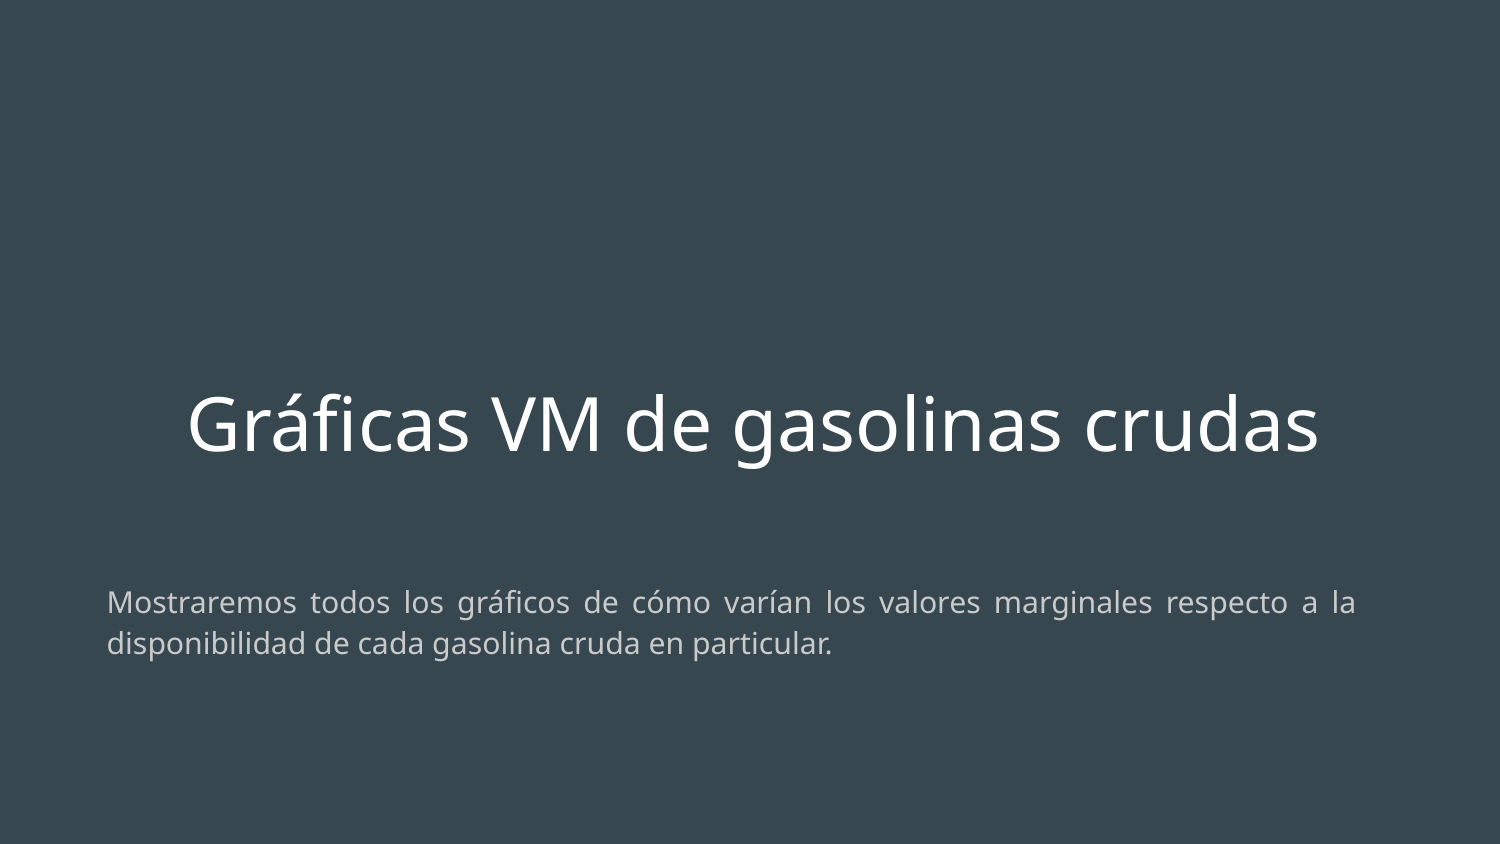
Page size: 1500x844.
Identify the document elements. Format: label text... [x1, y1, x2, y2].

subtitle Mostraremos todos los gráficos de cómo varían los valores marginales respecto a la disponibilidad de cada gasolina cruda en particular. [91, 562, 1372, 693]
title Gráficas VM de gasolinas crudas [110, 351, 1399, 493]
